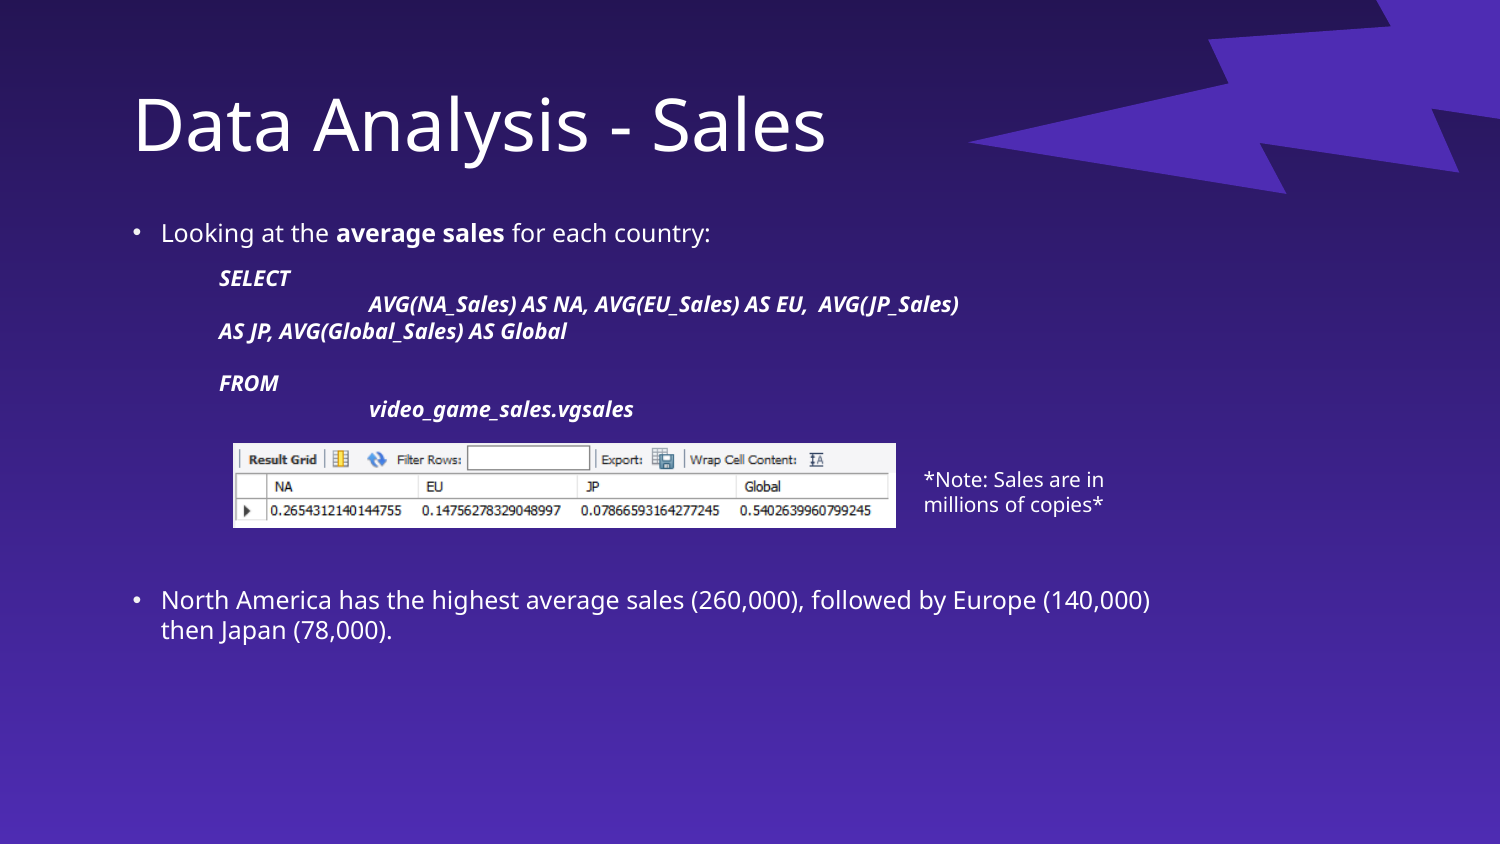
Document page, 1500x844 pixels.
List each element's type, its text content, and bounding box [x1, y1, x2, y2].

picture [233, 443, 896, 528]
text_box North America has the highest average sales (260,000), followed by Europe (140,000) then Japan (78,000). [117, 569, 1227, 662]
text_box *Note: Sales are in millions of copies* [908, 451, 1151, 527]
title Data Analysis - Sales [117, 63, 1383, 161]
text_box SELECT AVG(NA_Sales) AS NA, AVG(EU_Sales) AS EU, AVG(JP_Sales) AS JP, AVG(Global_Sales) AS Global FROM video_game_sales.vgsales [129, 257, 975, 430]
list Looking at the average sales for each country: [117, 202, 1268, 252]
